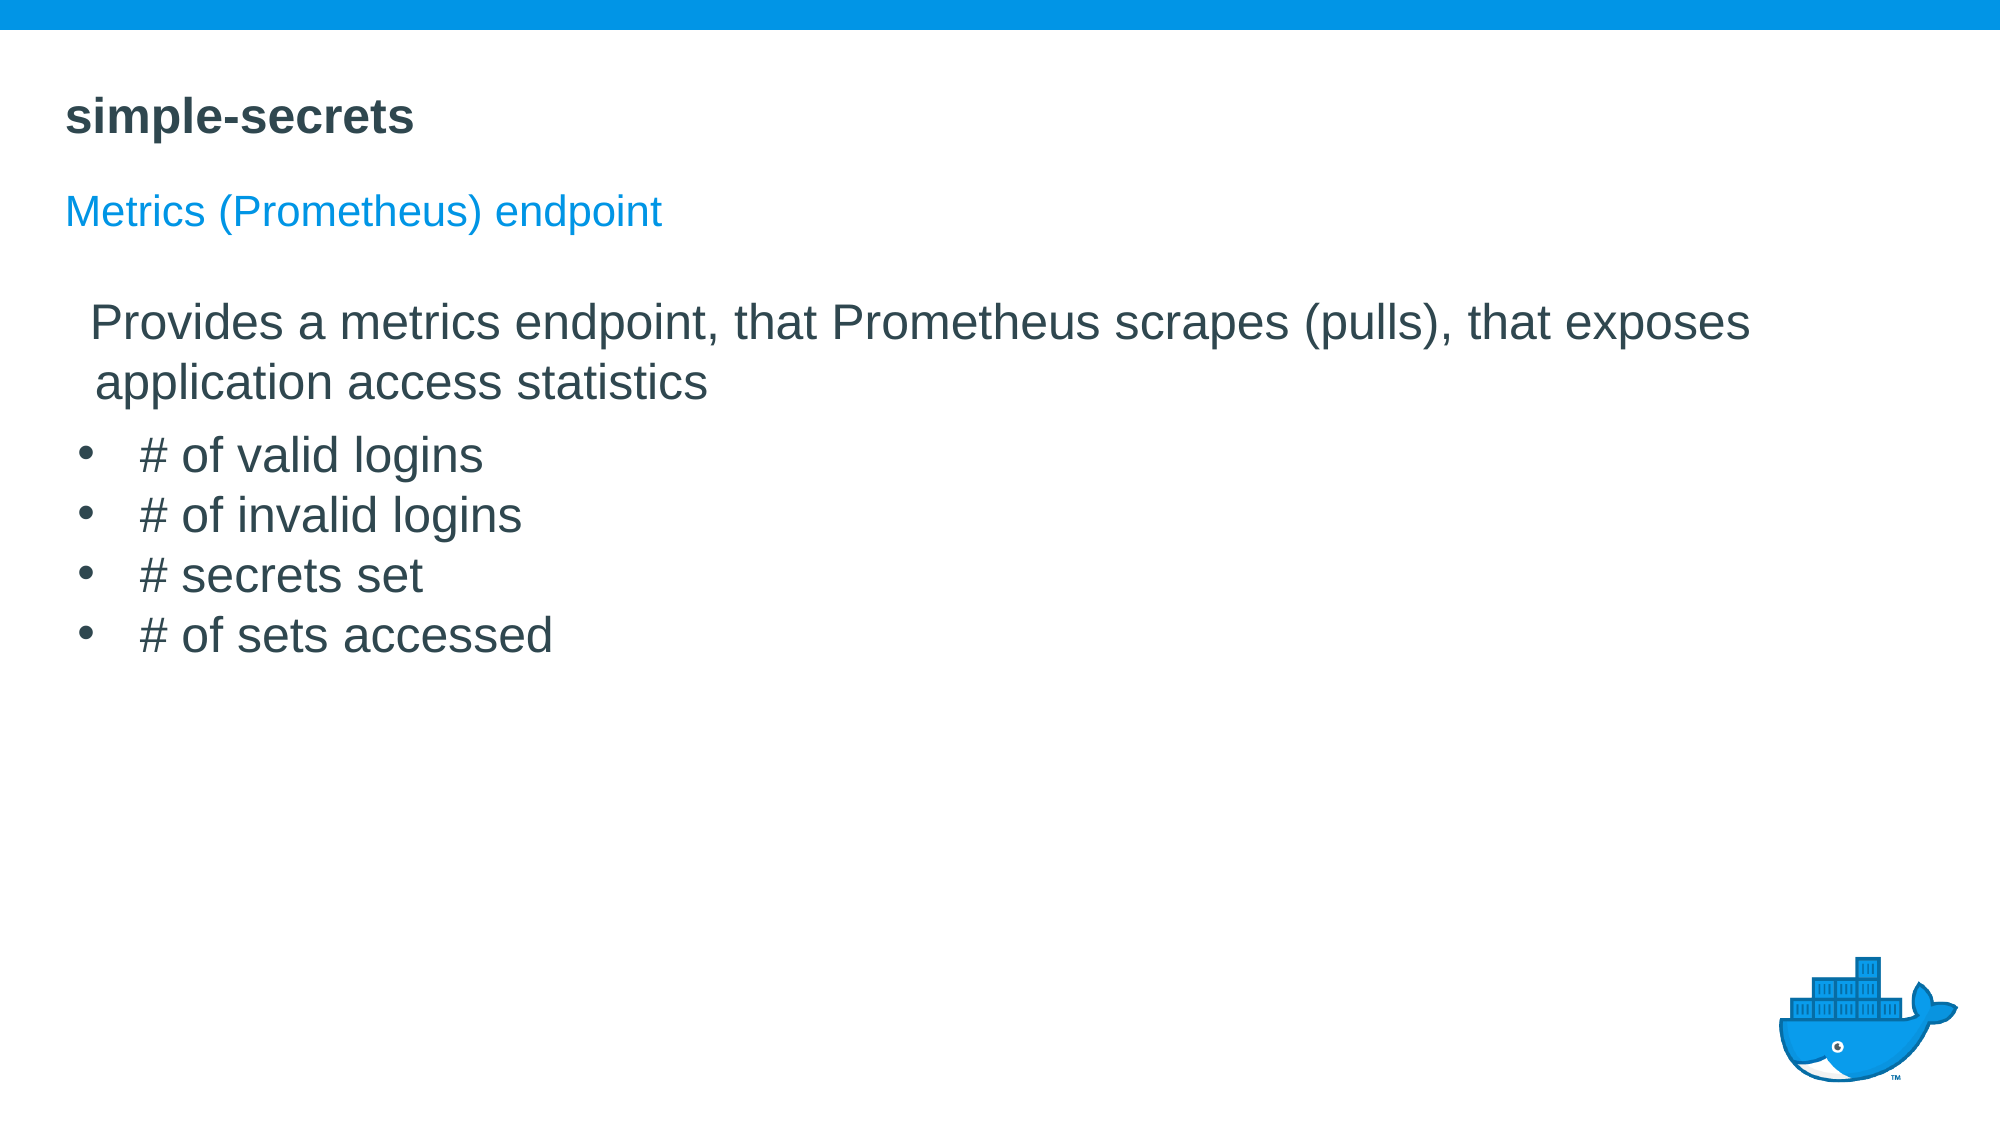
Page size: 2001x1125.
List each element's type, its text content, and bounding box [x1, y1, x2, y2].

title simple-secrets [49, 60, 1907, 167]
list Provides a metrics endpoint, that Prometheus scrapes (pulls), that exposes application access statistics # of valid logins # of invalid logins # secrets set # of sets accessed [49, 274, 1907, 1061]
list Metrics (Prometheus) endpoint [49, 167, 1907, 239]
picture [1761, 932, 1965, 1109]
